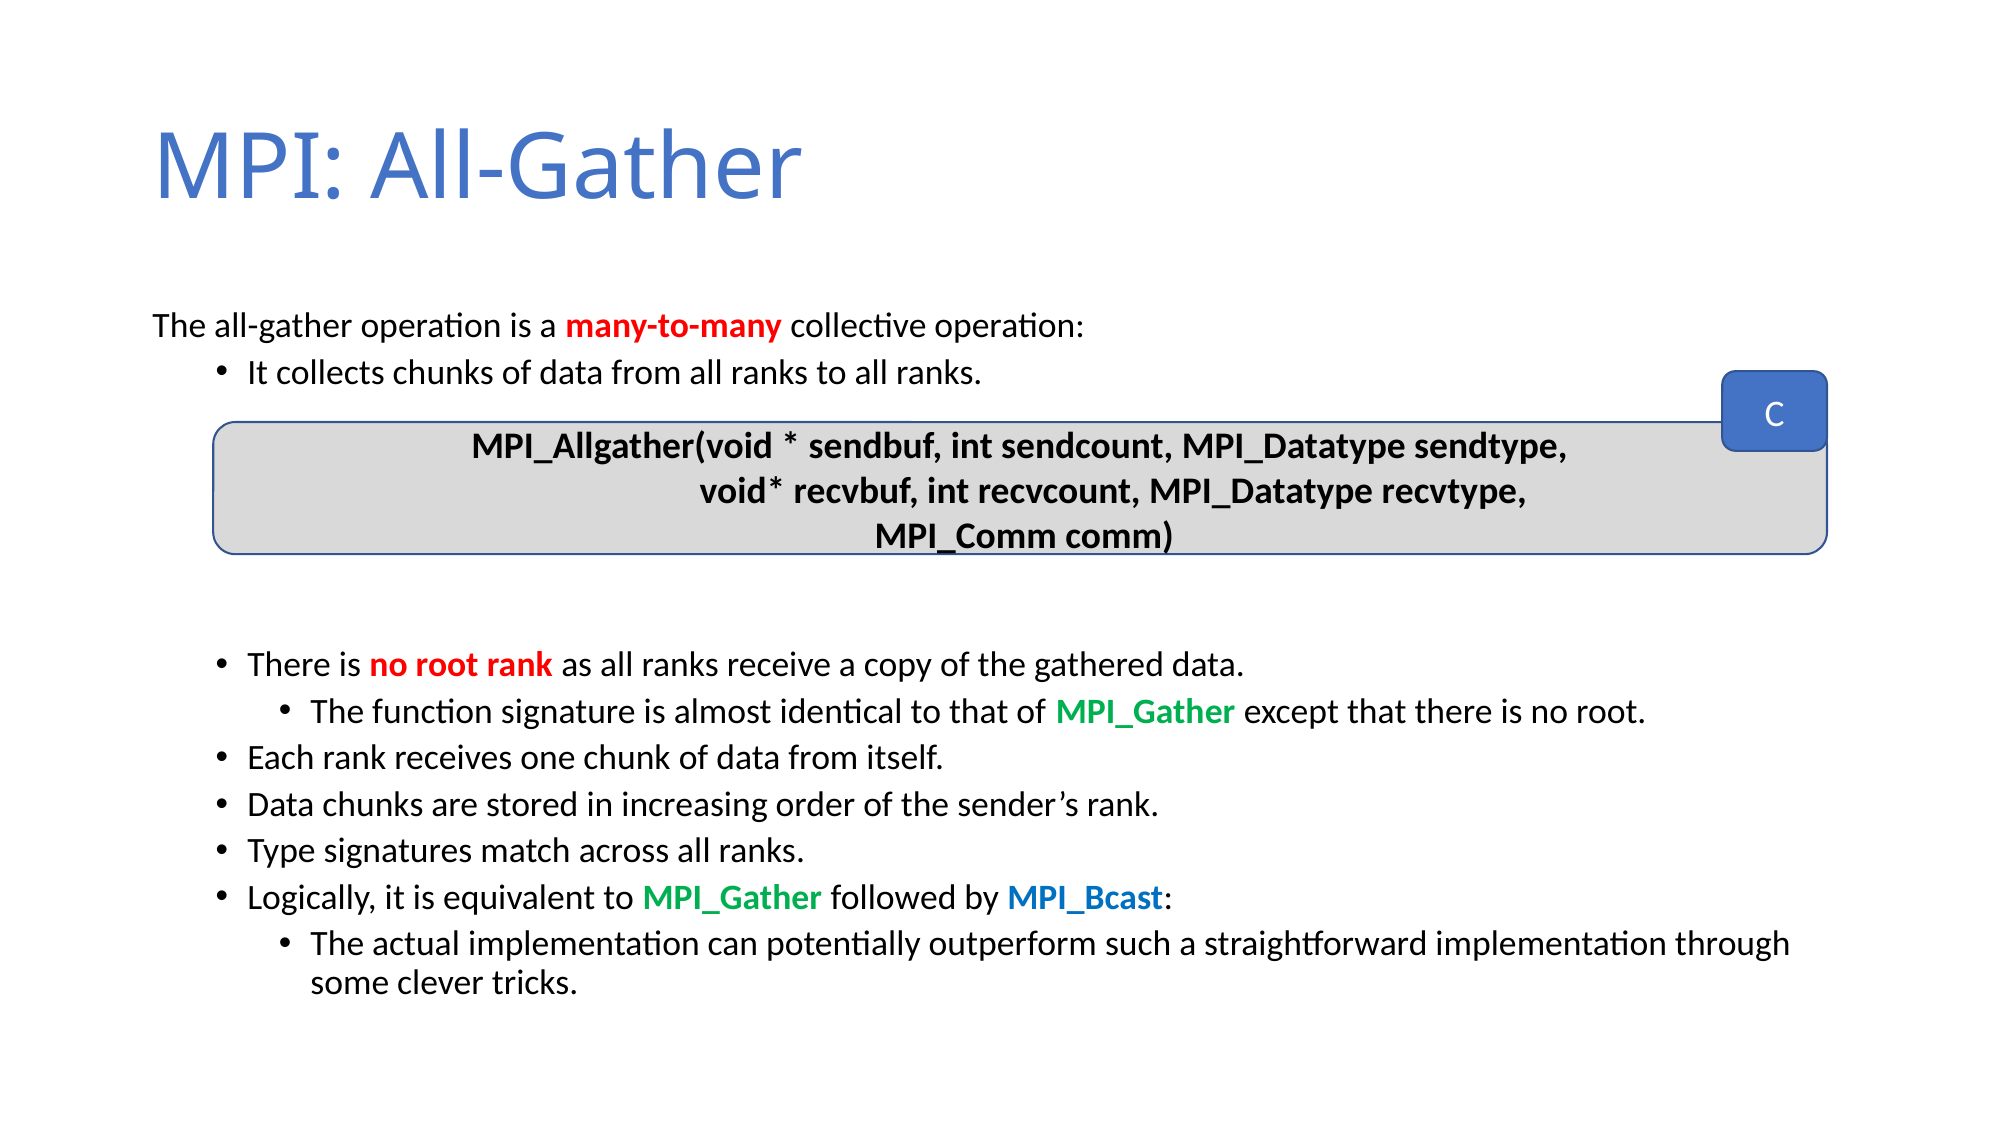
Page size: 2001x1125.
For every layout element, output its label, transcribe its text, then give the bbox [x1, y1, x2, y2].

text_box C [1721, 370, 1829, 452]
list The all-gather operation is a many-to-many collective operation: It collects chunks of data from all ranks to all ranks. There is no root rank as all ranks receive a copy of the gathered data. The function signature is almost identical to that of MPI_Gather except that there is no root. Each rank receives one chunk of data from itself. Data chunks are stored in increasing order of the sender’s rank. Type signatures match across all ranks. Logically, it is equivalent to MPI_Gather followed by MPI_Bcast: The actual implementation can potentially outperform such a straightforward implementation through some clever tricks. [137, 299, 1863, 1014]
text_box MPI_Allgather(void * sendbuf, int sendcount, MPI_Datatype sendtype, void* recvbuf, int recvcount, MPI_Datatype recvtype, MPI_Comm comm) [212, 420, 1829, 556]
title MPI: All-Gather [137, 59, 1863, 278]
